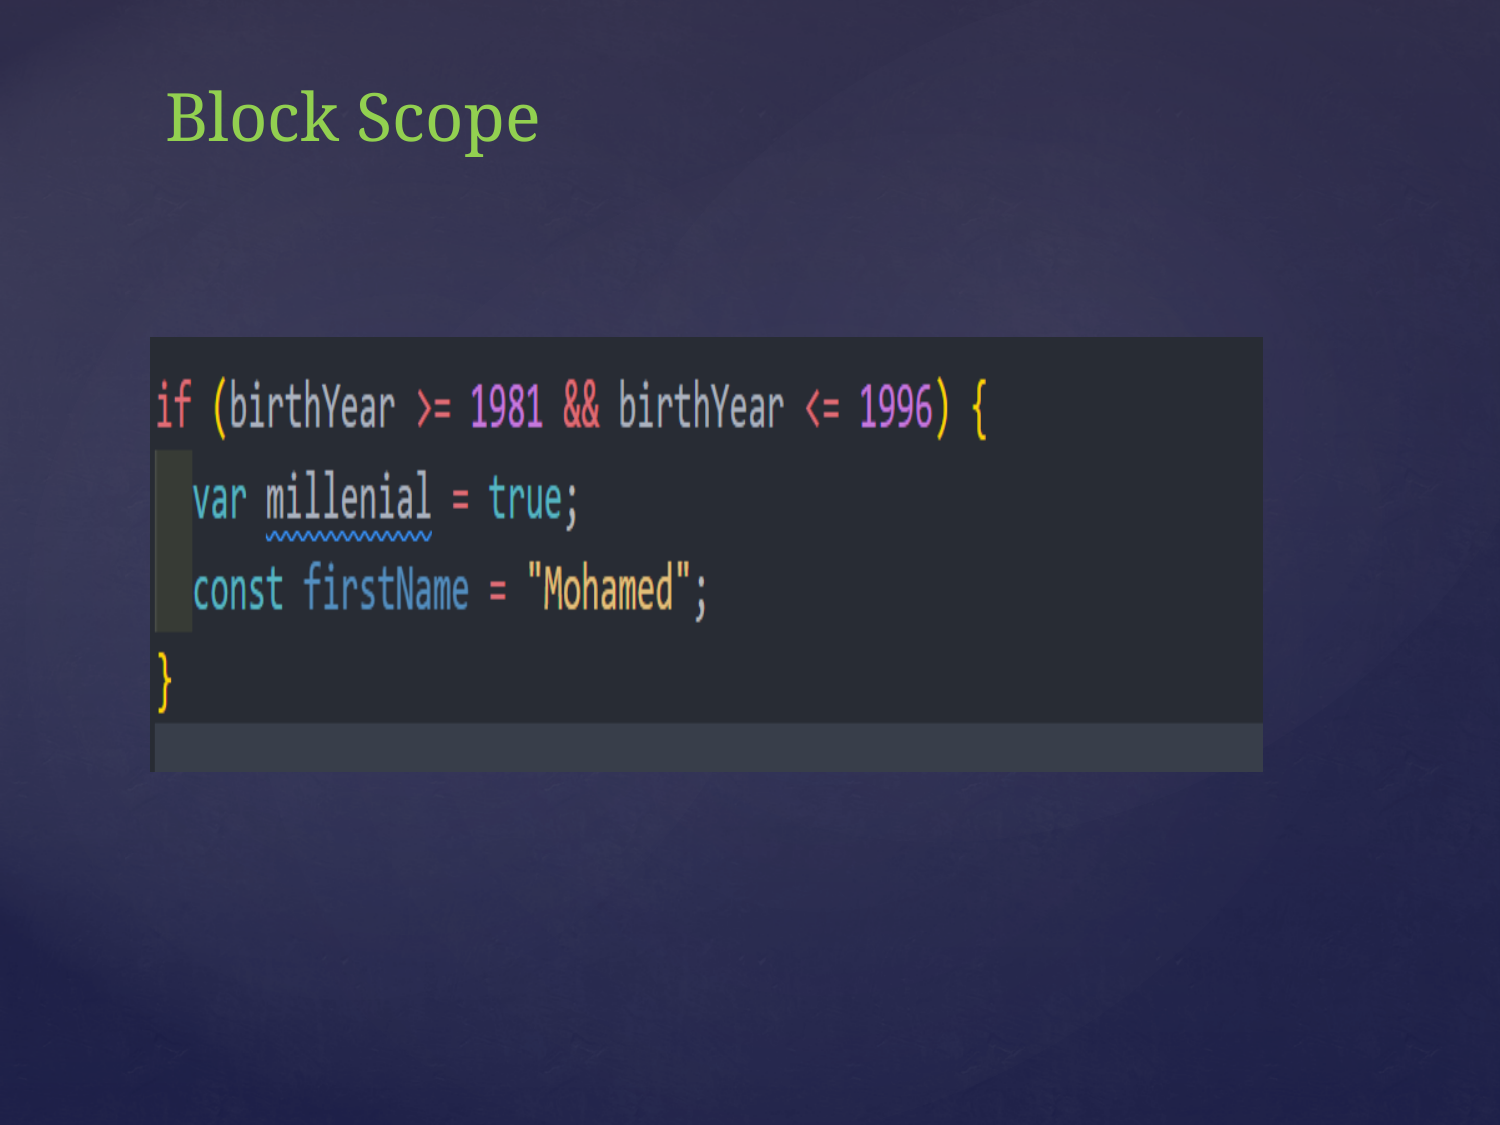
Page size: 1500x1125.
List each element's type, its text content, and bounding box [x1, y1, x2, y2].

title Block Scope [150, 75, 1388, 163]
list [149, 336, 1263, 772]
